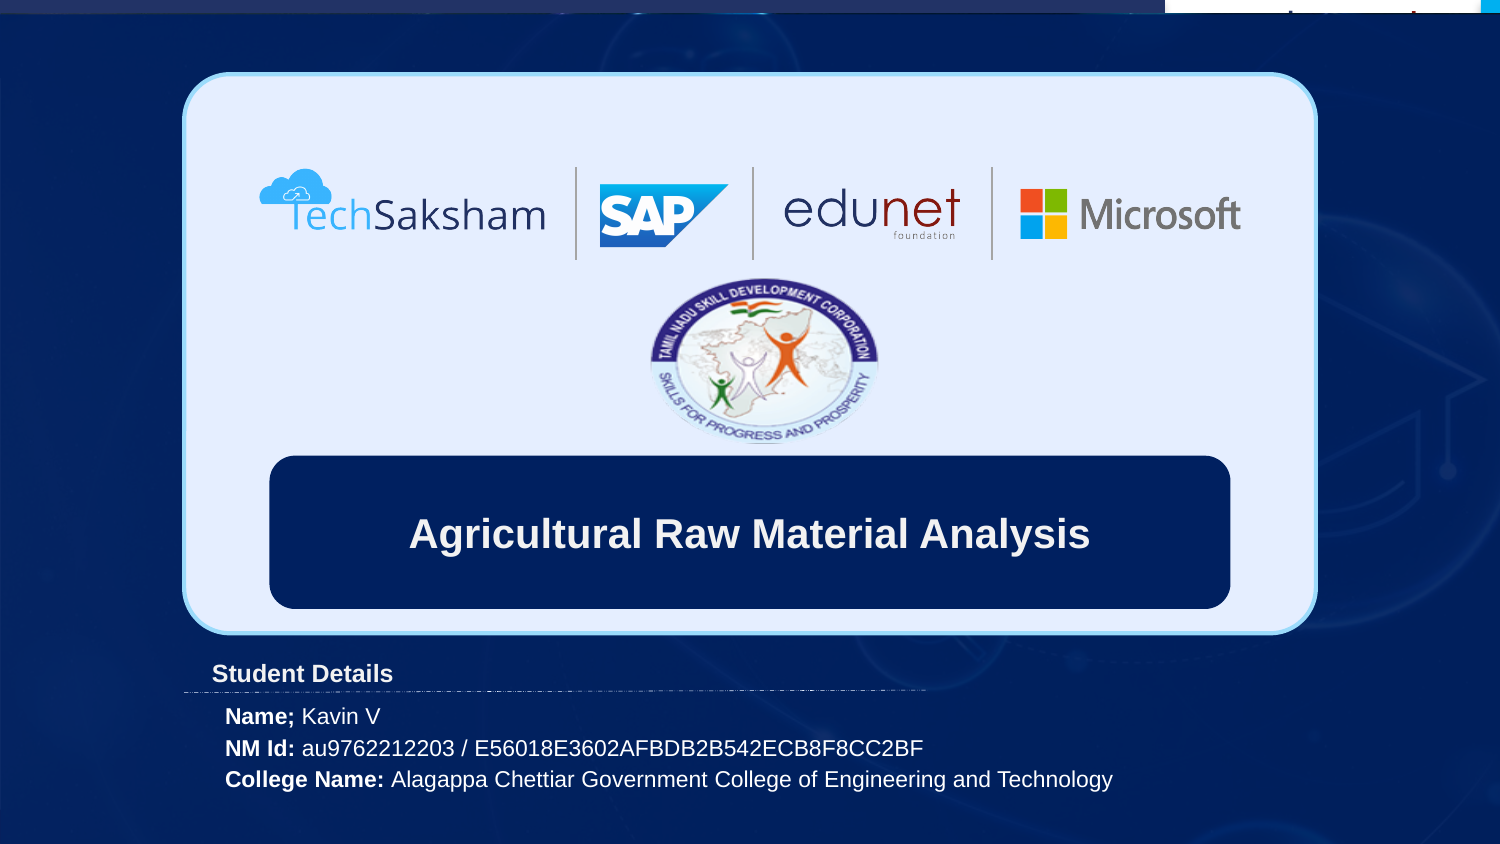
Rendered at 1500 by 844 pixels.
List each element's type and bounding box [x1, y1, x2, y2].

text_box [253, 160, 1247, 260]
text_box [0, 12, 1500, 844]
picture [1219, 8, 1424, 12]
picture [645, 273, 883, 447]
text_box [183, 689, 928, 693]
